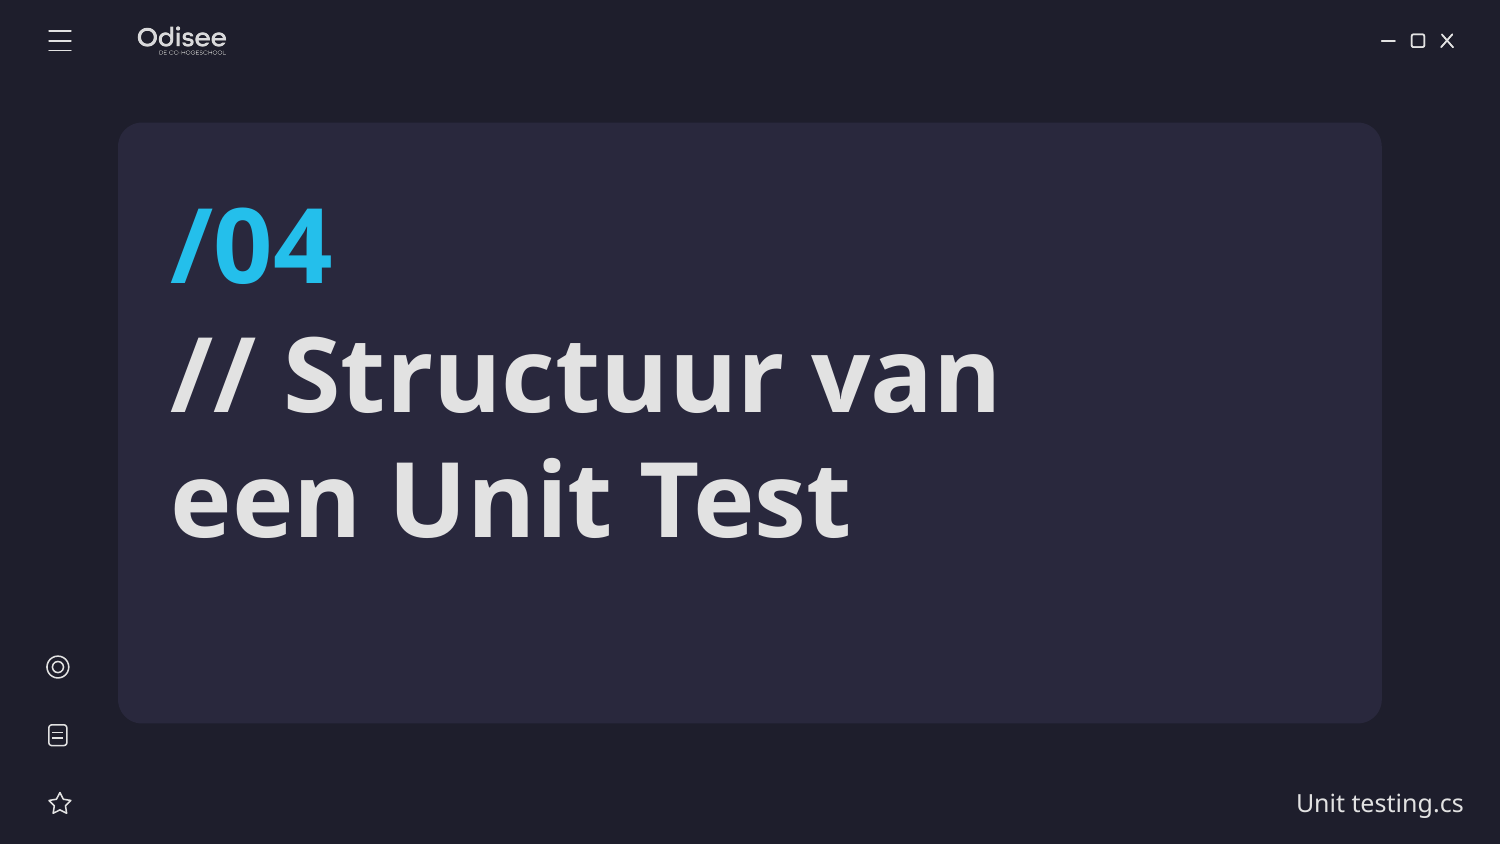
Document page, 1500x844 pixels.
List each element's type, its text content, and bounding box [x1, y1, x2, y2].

title // Structuur van een Unit Test [155, 310, 1233, 557]
footer Unit testing.cs [1129, 780, 1480, 826]
title /04 [155, 172, 423, 311]
picture [118, 7, 246, 74]
